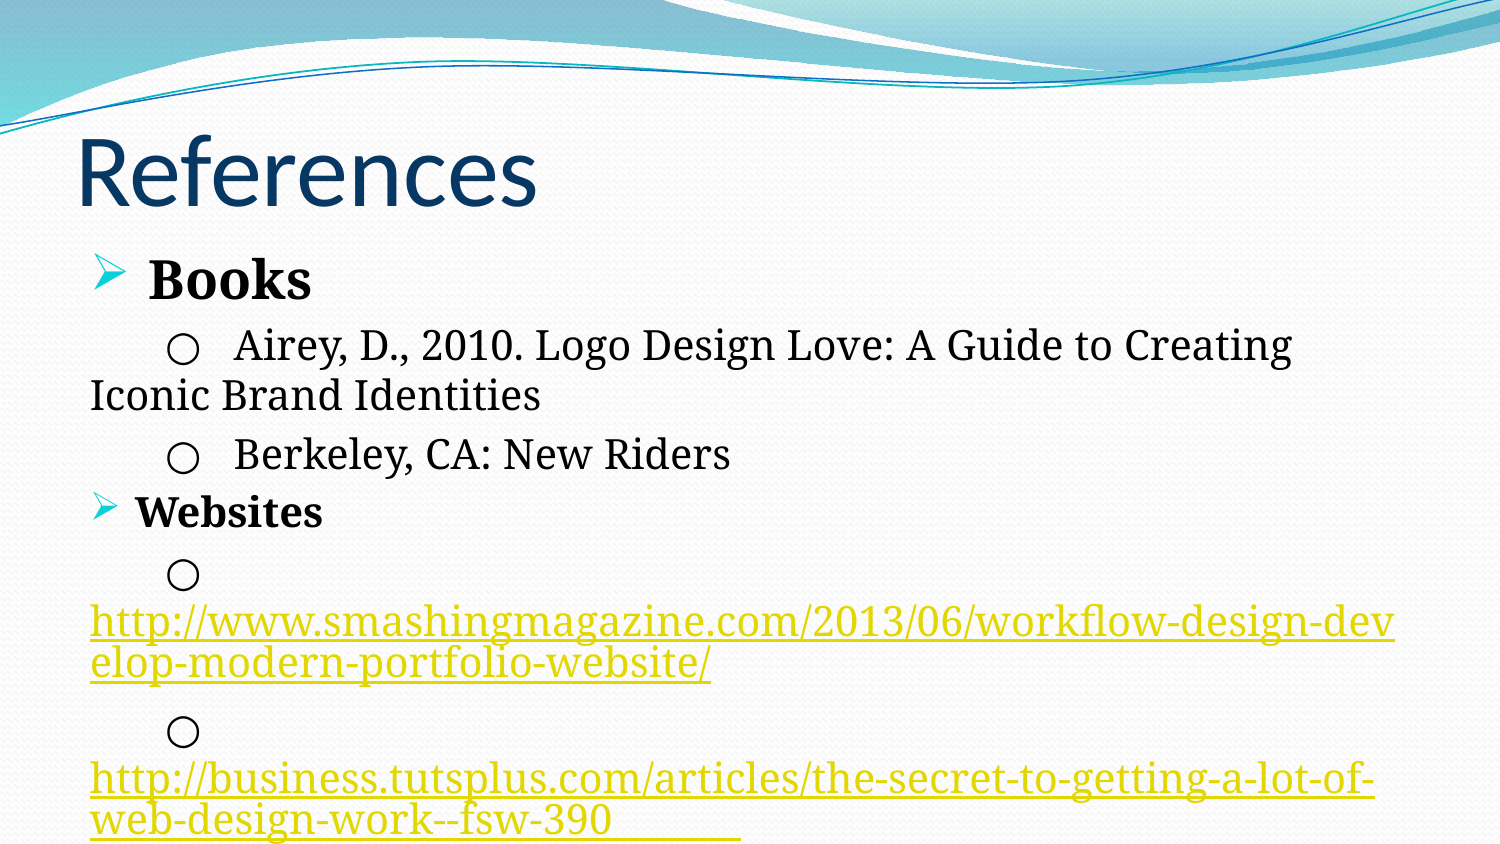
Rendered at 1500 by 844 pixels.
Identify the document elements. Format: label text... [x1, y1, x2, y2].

list Books ○ Airey, D., 2010. Logo Design Love: A Guide to Creating Iconic Brand Identities ○ Berkeley, CA: New Riders Websites ○ http://www.smashingmagazine.com/2013/06/workflow-design-develop-modern-portfolio-website/ ○ http://business.tutsplus.com/articles/the-secret-to-getting-a-lot-of-web-design-work--fsw-390 [75, 238, 1425, 779]
title References [75, 86, 1425, 228]
